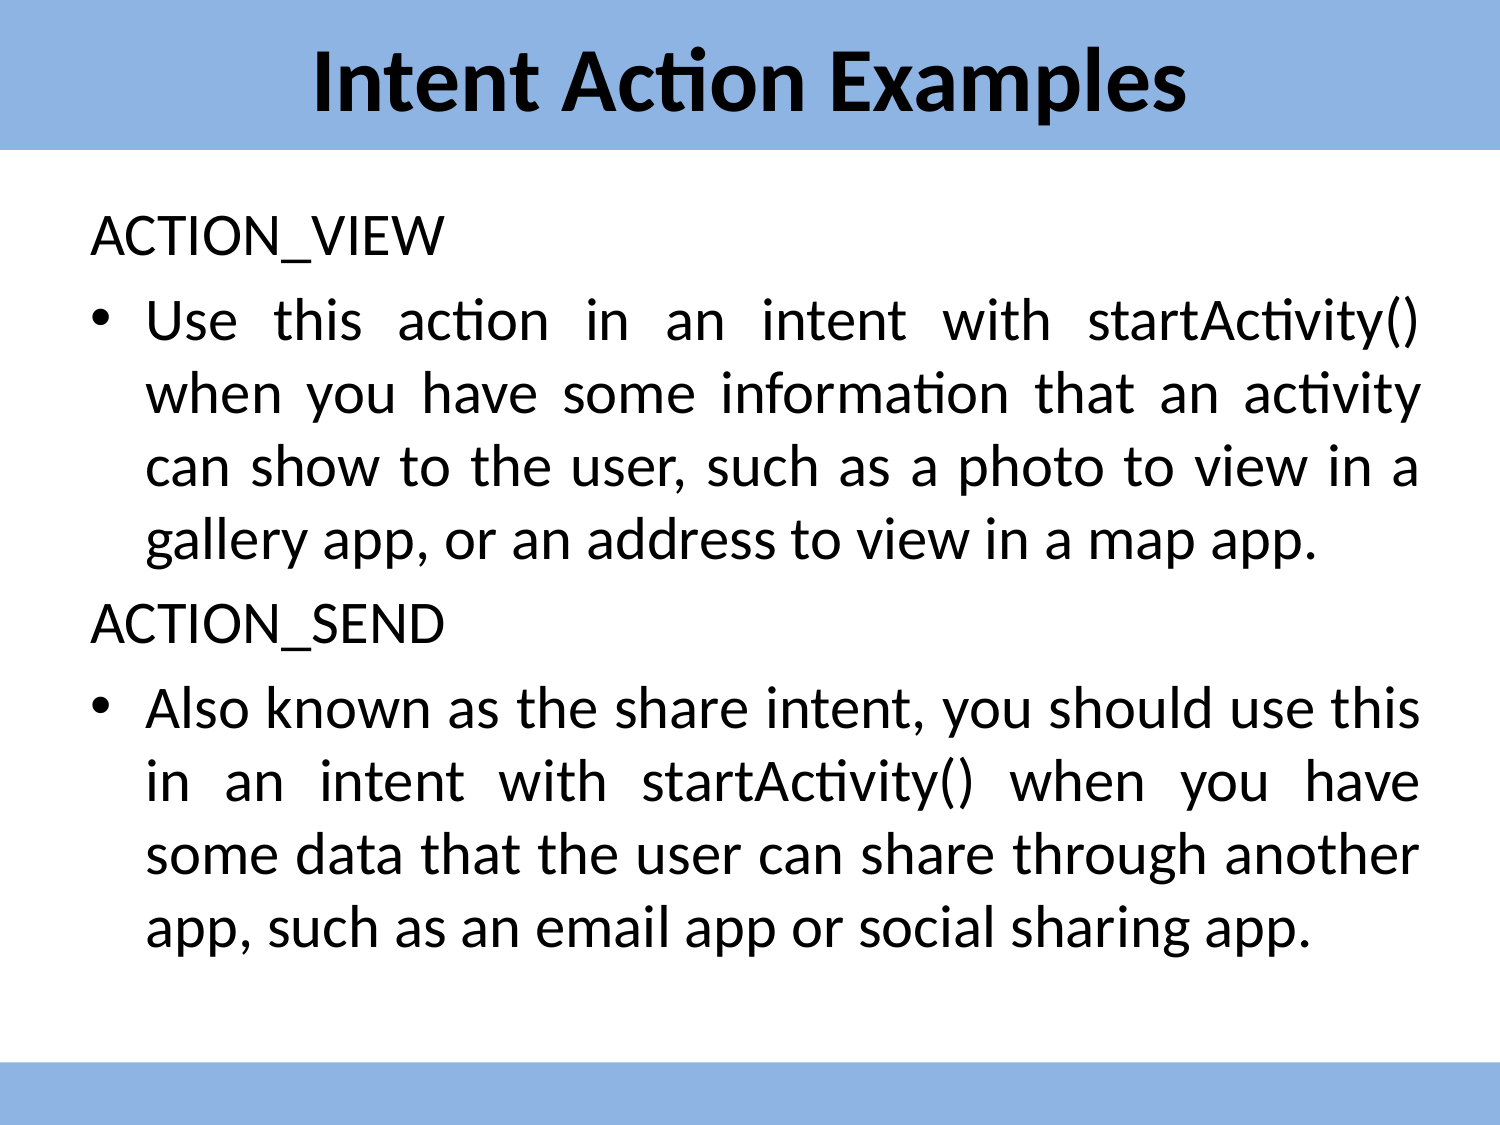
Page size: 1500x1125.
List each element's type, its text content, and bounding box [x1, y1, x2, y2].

text_box [0, 1060, 1500, 1125]
title Intent Action Examples [0, 0, 1500, 150]
list ACTION_VIEW Use this action in an intent with startActivity() when you have some information that an activity can show to the user, such as a photo to view in a gallery app, or an address to view in a map app. ACTION_SEND Also known as the share intent, you should use this in an intent with startActivity() when you have some data that the user can share through another app, such as an email app or social sharing app. [75, 187, 1438, 1025]
